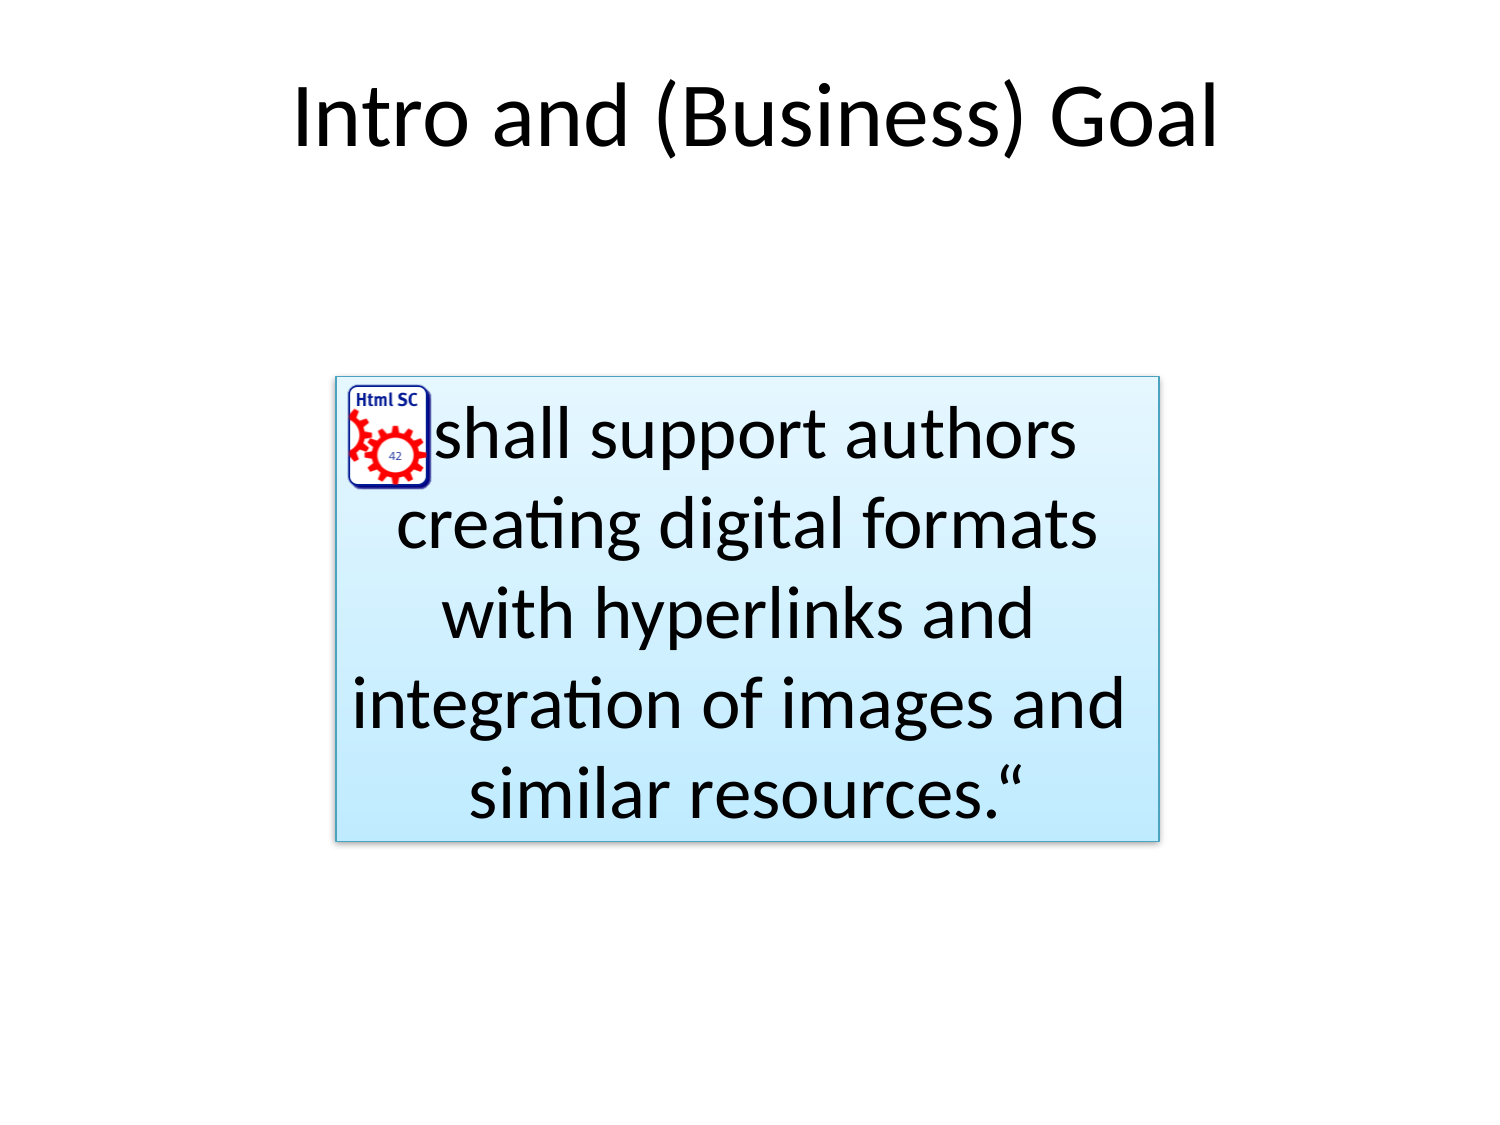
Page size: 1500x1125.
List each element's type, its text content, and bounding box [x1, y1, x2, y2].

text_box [330, 369, 1166, 847]
title Intro and (Business) Goal [183, 0, 1331, 223]
